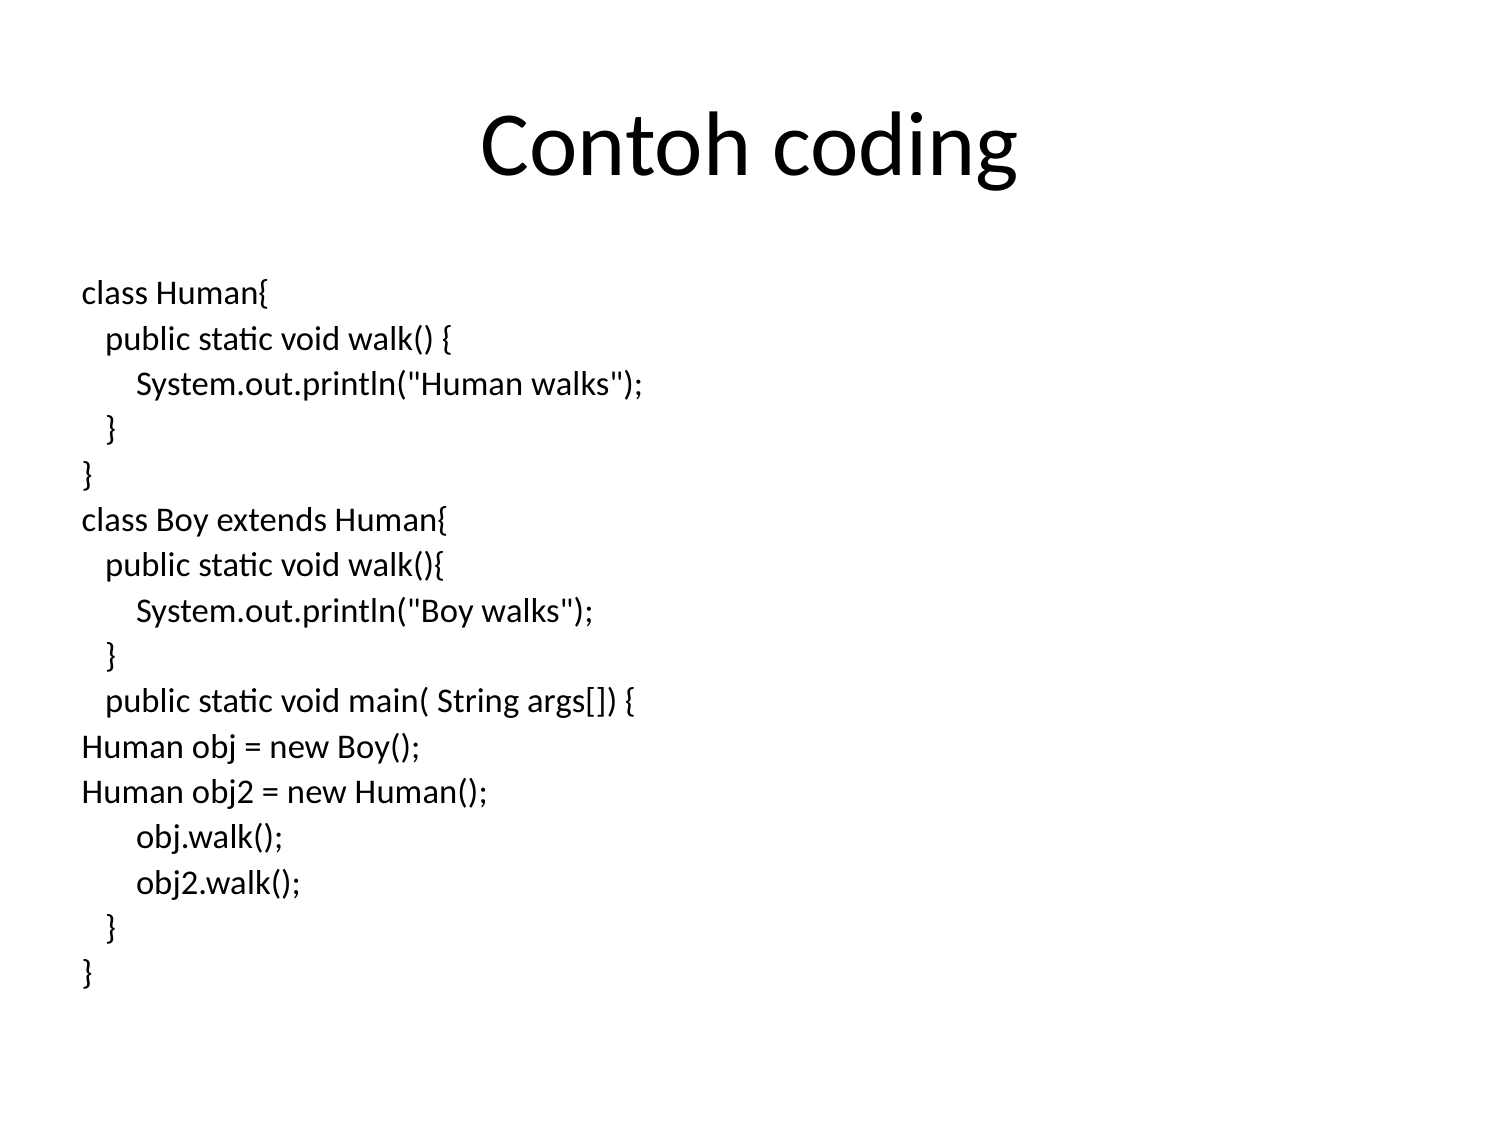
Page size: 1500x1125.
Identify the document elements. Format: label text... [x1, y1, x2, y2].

list class Human{ public static void walk() { System.out.println("Human walks"); } } class Boy extends Human{ public static void walk(){ System.out.println("Boy walks"); } public static void main( String args[]) { Human obj = new Boy(); Human obj2 = new Human(); obj.walk(); obj2.walk(); } } [66, 262, 1417, 1005]
title Contoh coding [75, 45, 1425, 233]
